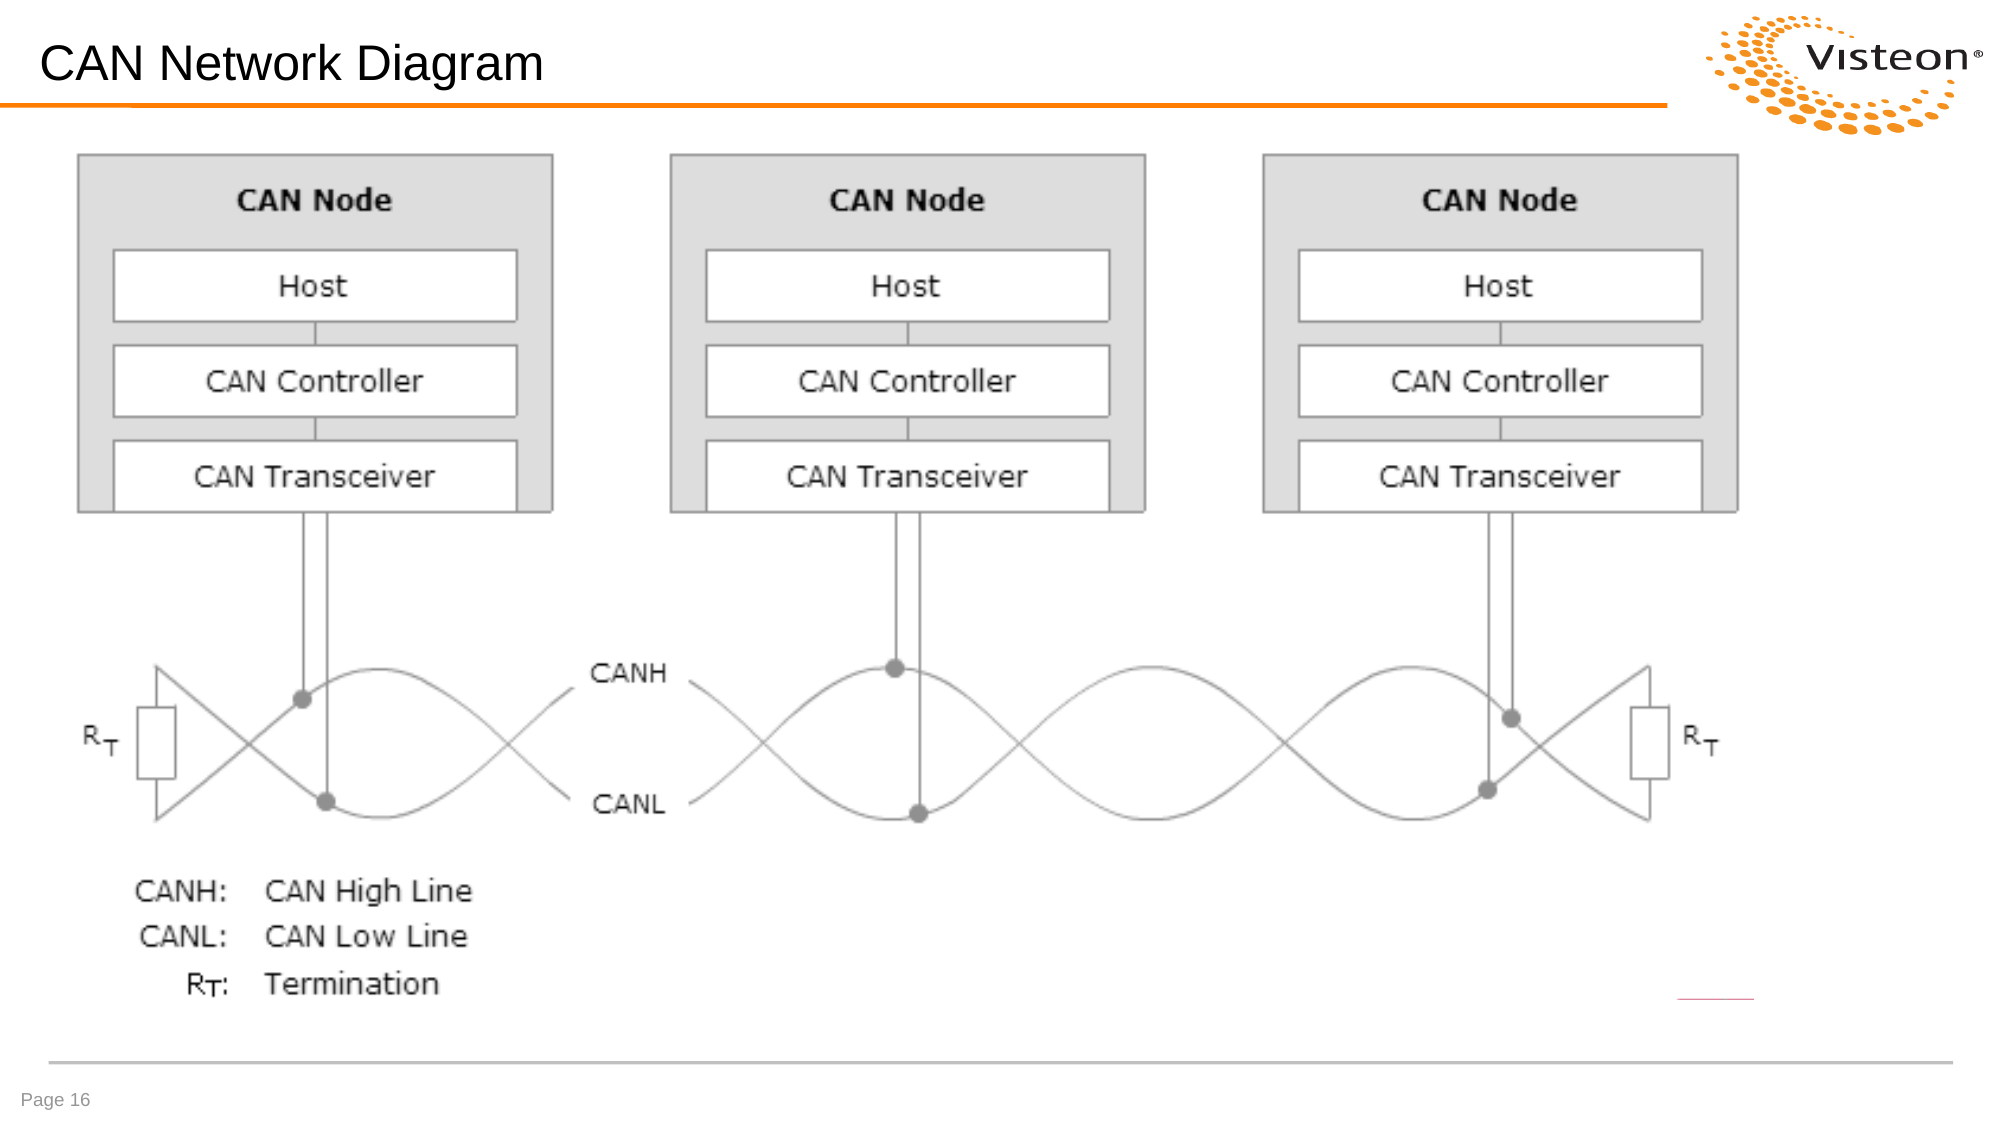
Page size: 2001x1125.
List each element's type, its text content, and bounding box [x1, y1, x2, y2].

picture [53, 6, 1989, 1001]
text_box CAN Network Diagram [24, 22, 1656, 96]
slide_number Page 16 [5, 1079, 246, 1125]
